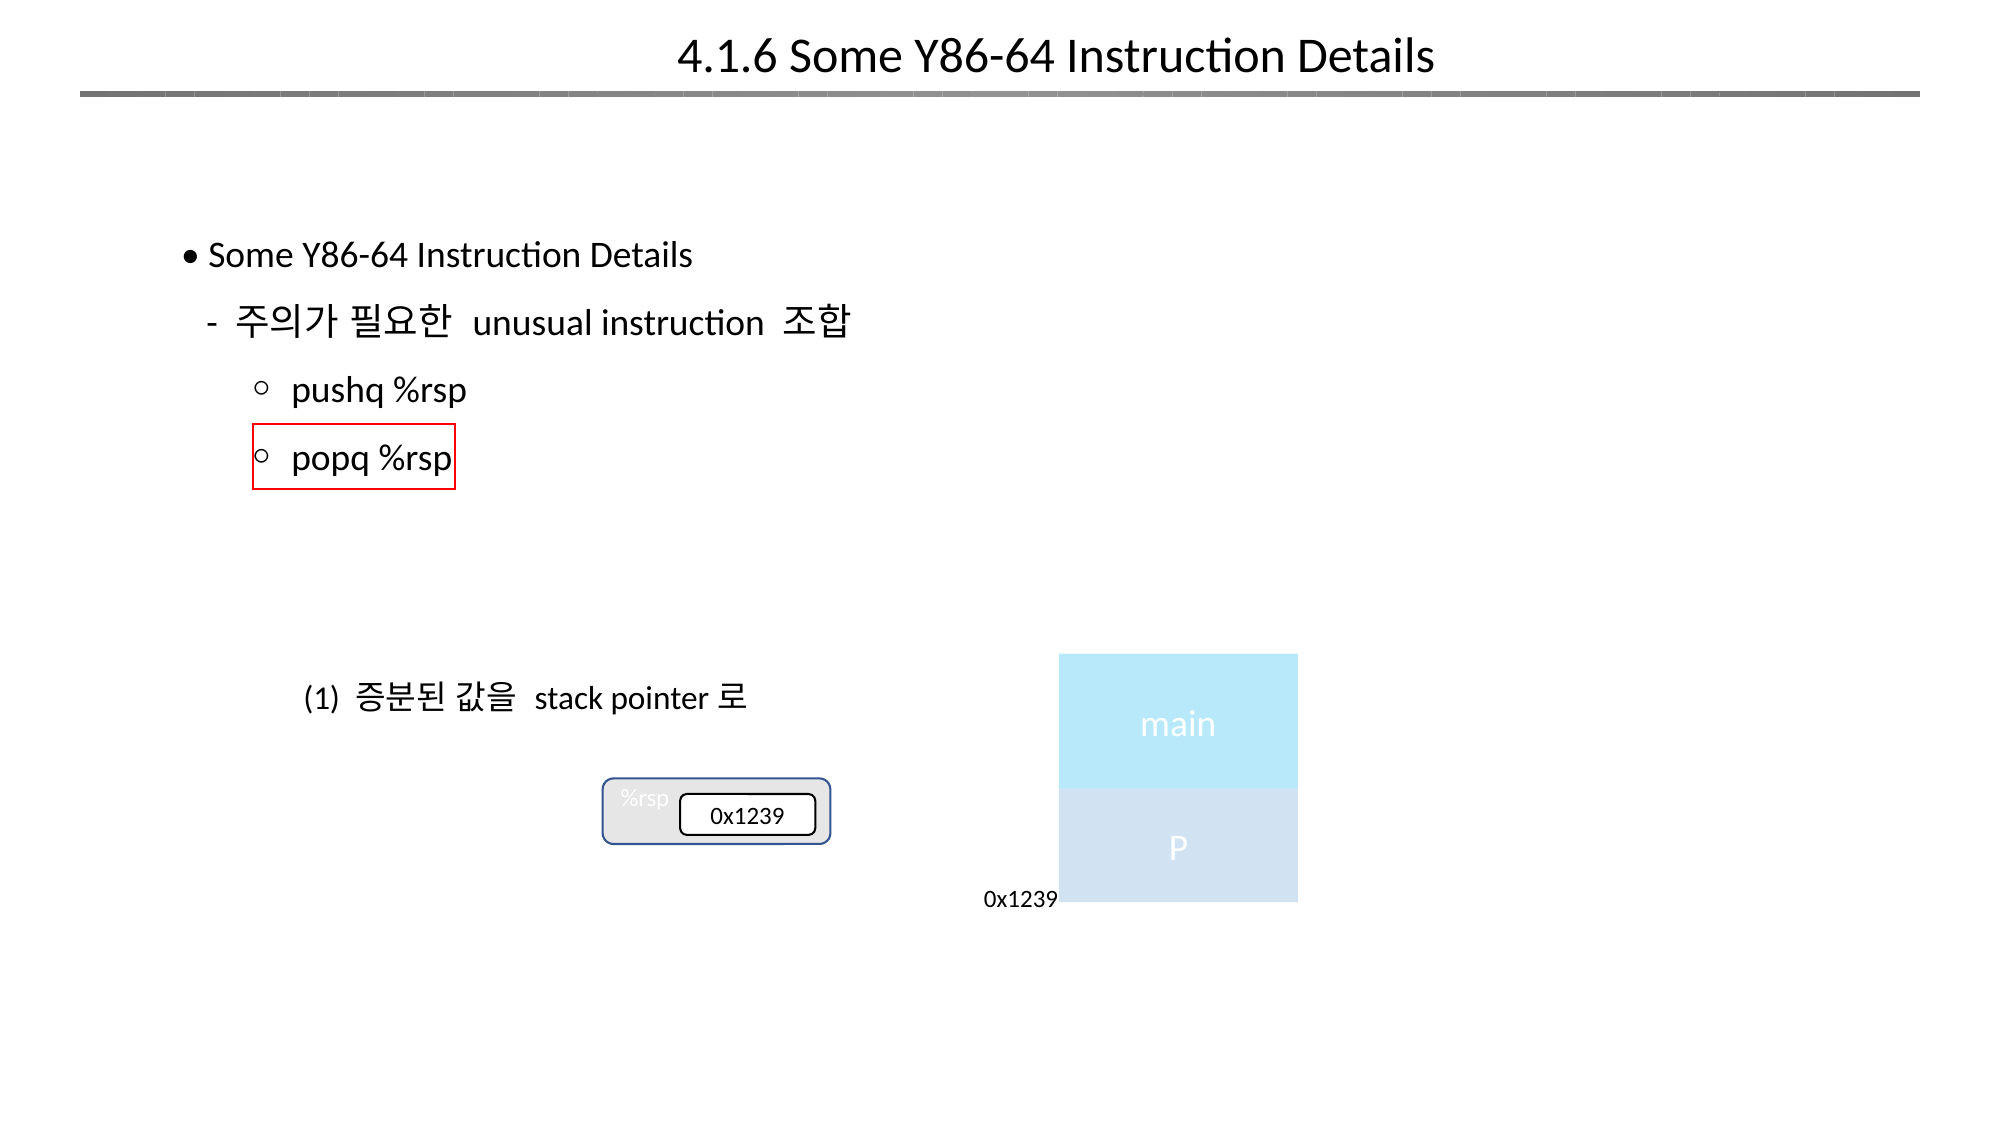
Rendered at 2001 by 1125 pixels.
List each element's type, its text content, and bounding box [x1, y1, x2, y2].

text_box • Some Y86-64 Instruction Details - 주의가 필요한 unusual instruction 조합 ￮ pushq %rsp ￮ popq %rsp [166, 200, 1942, 688]
text_box [252, 423, 456, 490]
text_box main [1058, 653, 1299, 787]
text_box 4.1.6 Some Y86-64 Instruction Details [662, 14, 1456, 90]
text_box [78, 89, 1922, 99]
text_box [602, 778, 831, 844]
text_box (1) 증분된 값을 stack pointer로 [288, 668, 763, 724]
text_box P [1058, 787, 1299, 903]
text_box 0x1239 [969, 875, 1092, 920]
